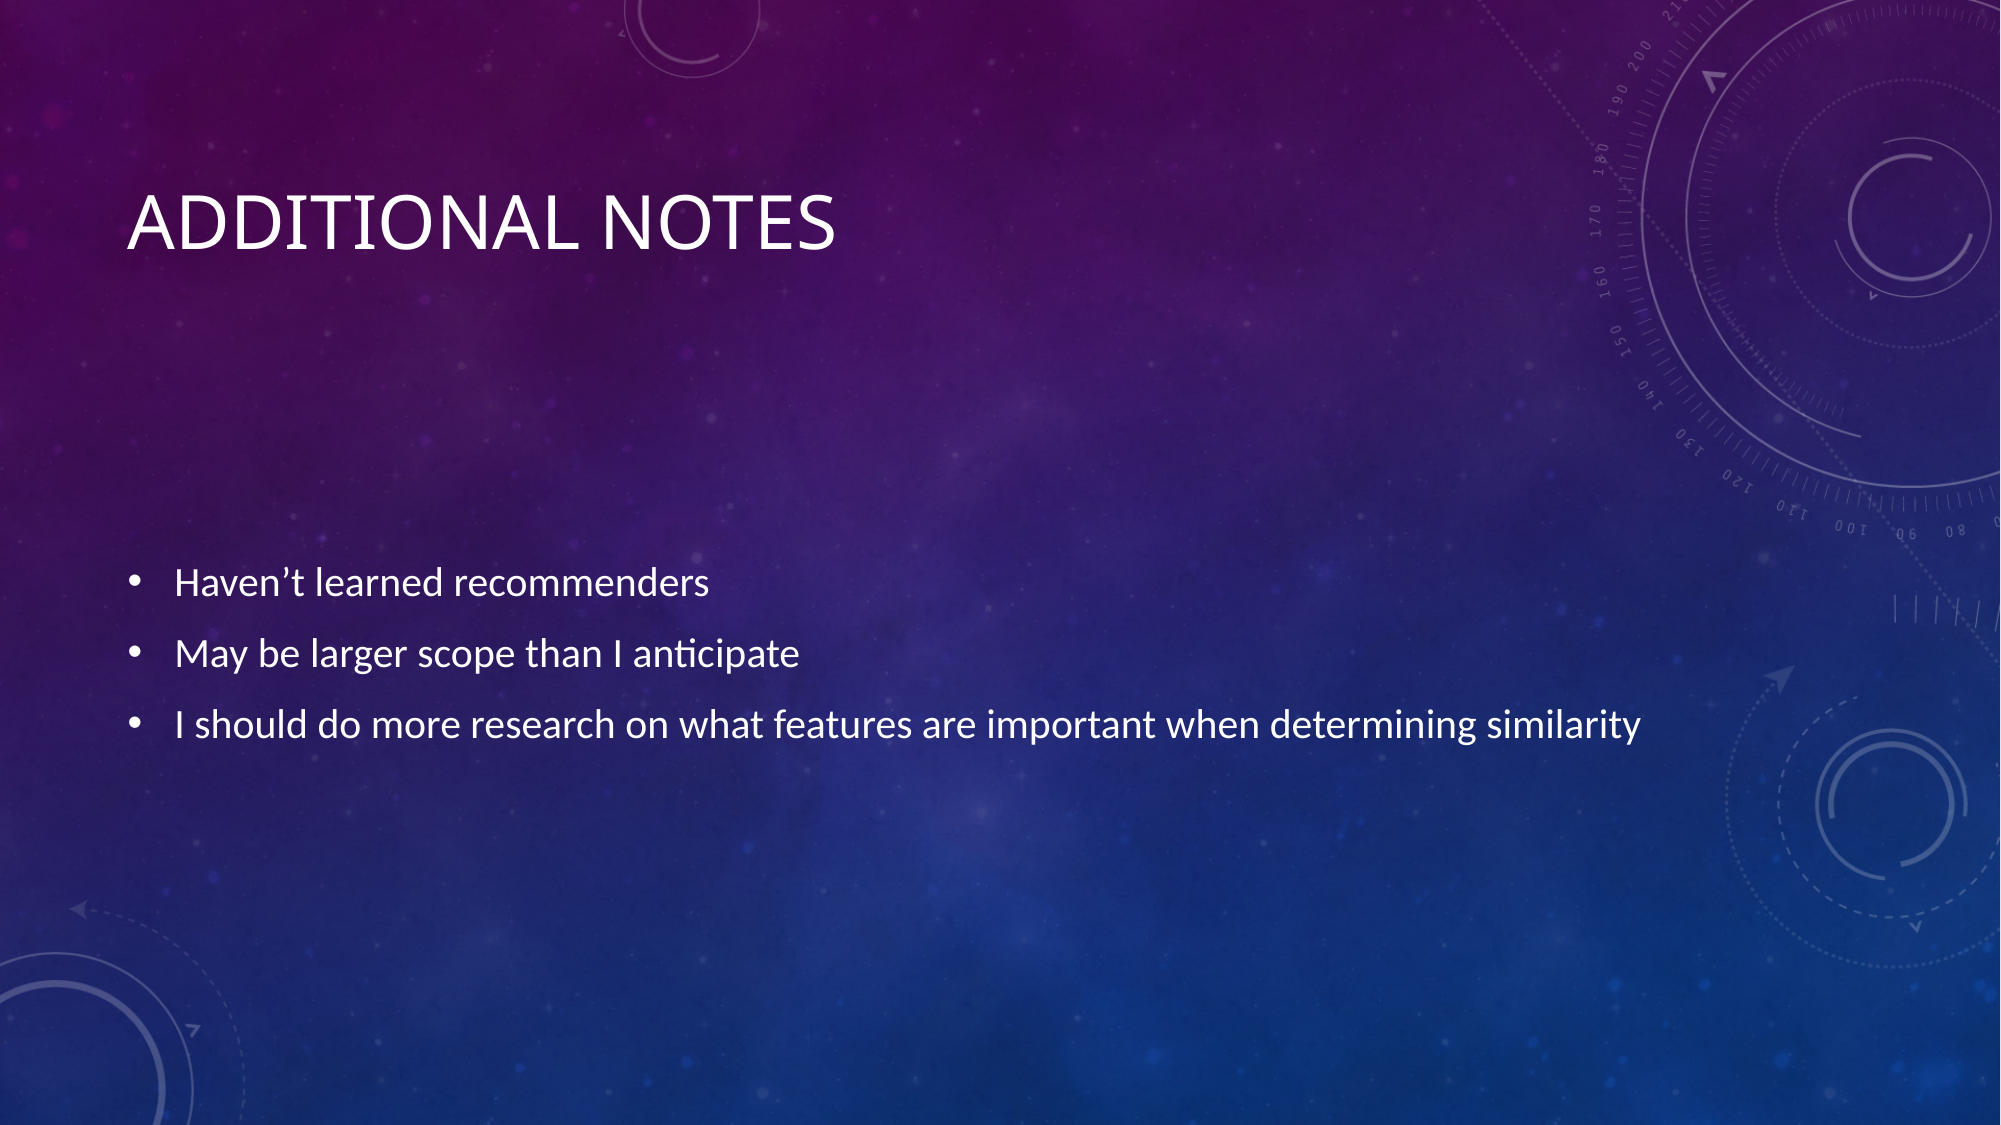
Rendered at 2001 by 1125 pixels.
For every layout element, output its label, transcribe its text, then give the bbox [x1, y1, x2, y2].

title Additional notes [112, 99, 1775, 339]
picture [0, 0, 2001, 1125]
list Haven’t learned recommenders May be larger scope than I anticipate I should do more research on what features are important when determining similarity [112, 351, 1775, 950]
